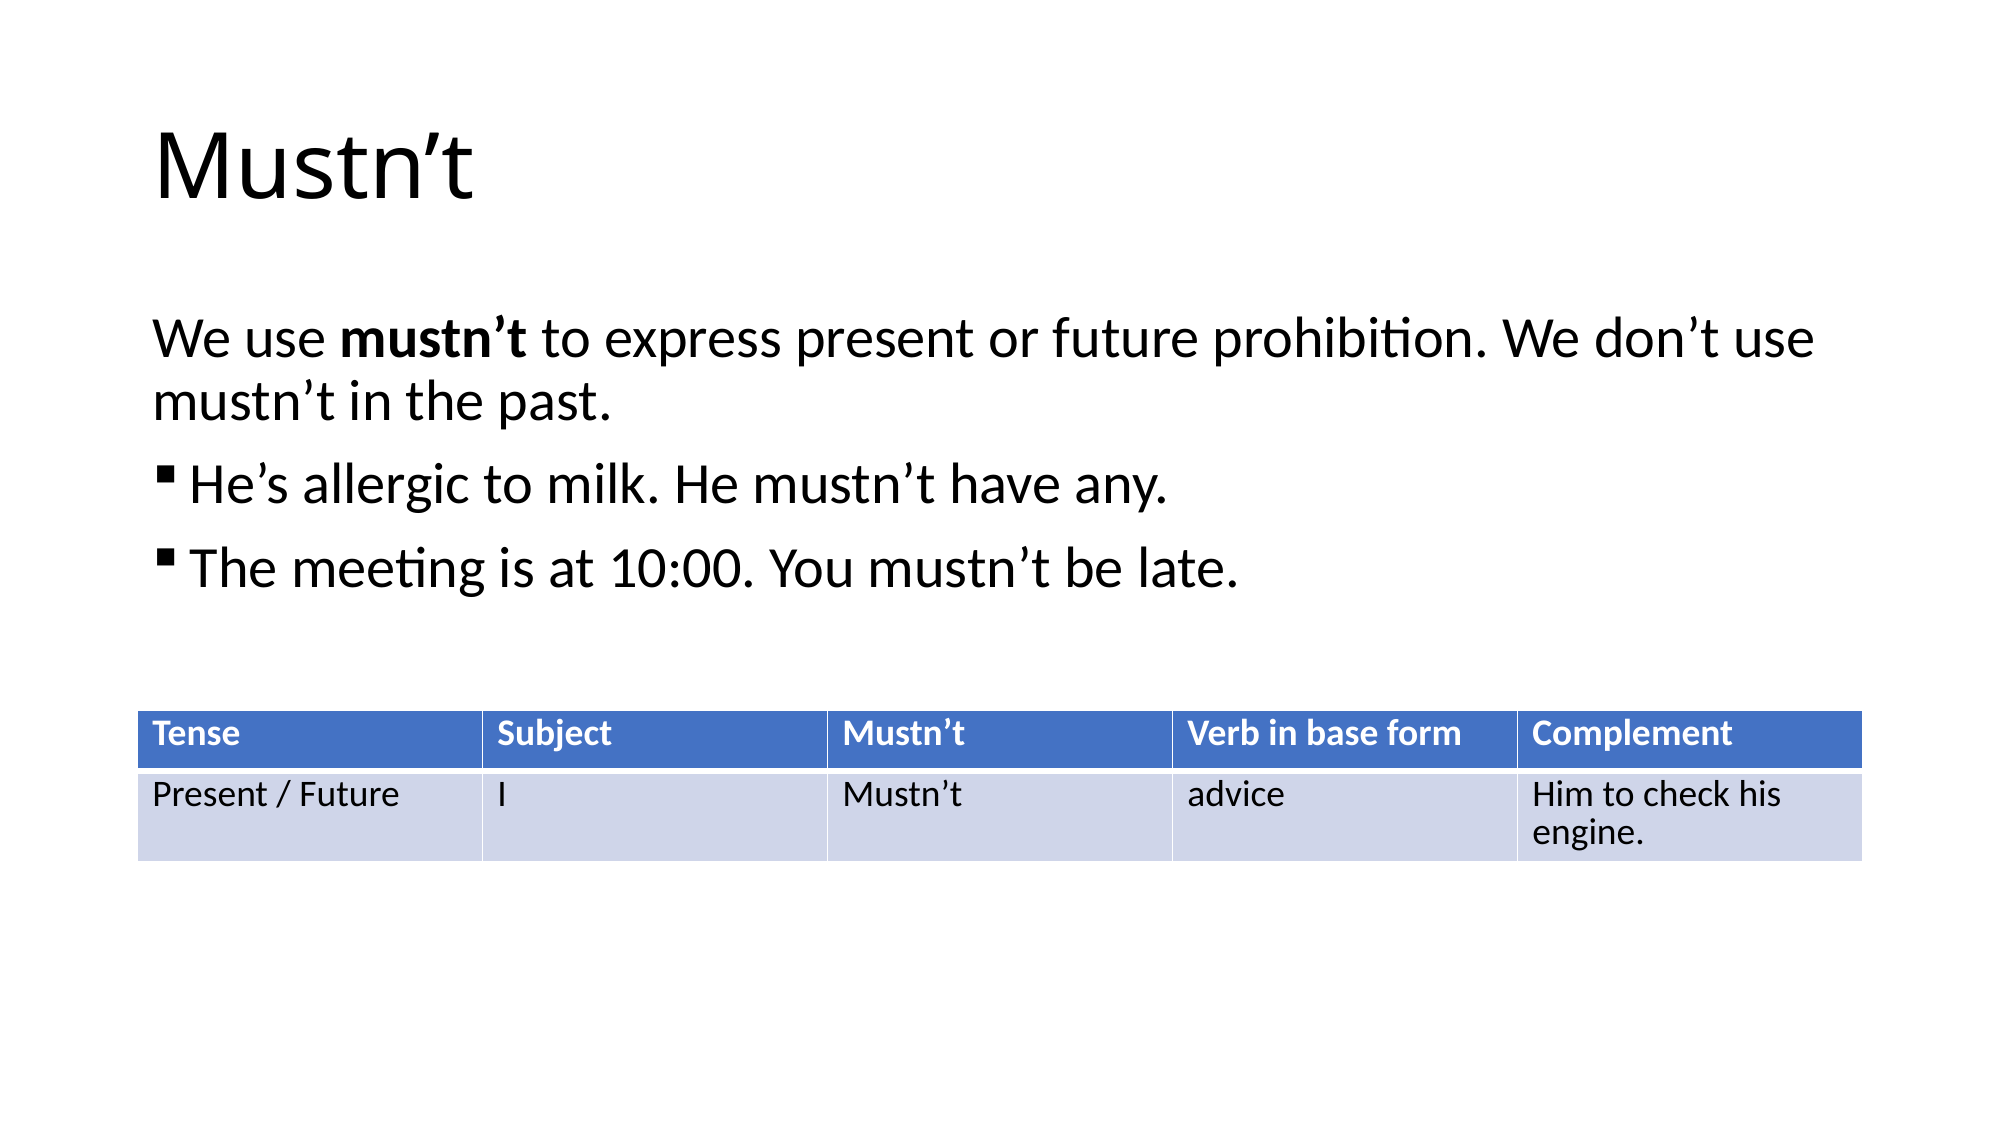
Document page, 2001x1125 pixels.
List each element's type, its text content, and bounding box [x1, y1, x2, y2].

table_cell Mustn’t [828, 774, 1172, 861]
table_header Tense [138, 711, 482, 768]
table_cell Present / Future [138, 774, 482, 861]
table_header Complement [1518, 711, 1862, 768]
table_cell Him to check his engine. [1518, 774, 1862, 861]
table_header Mustn’t [828, 711, 1172, 768]
title Mustn’t [137, 59, 1863, 278]
table_cell I [483, 774, 827, 861]
table_header Verb in base form [1173, 711, 1517, 768]
list We use mustn’t to express present or future prohibition. We don’t use mustn’t in the past. He’s allergic to milk. He mustn’t have any. The meeting is at 10:00. You mustn’t be late. [137, 299, 1863, 638]
table_cell advice [1173, 774, 1517, 861]
table_header Subject [483, 711, 827, 768]
